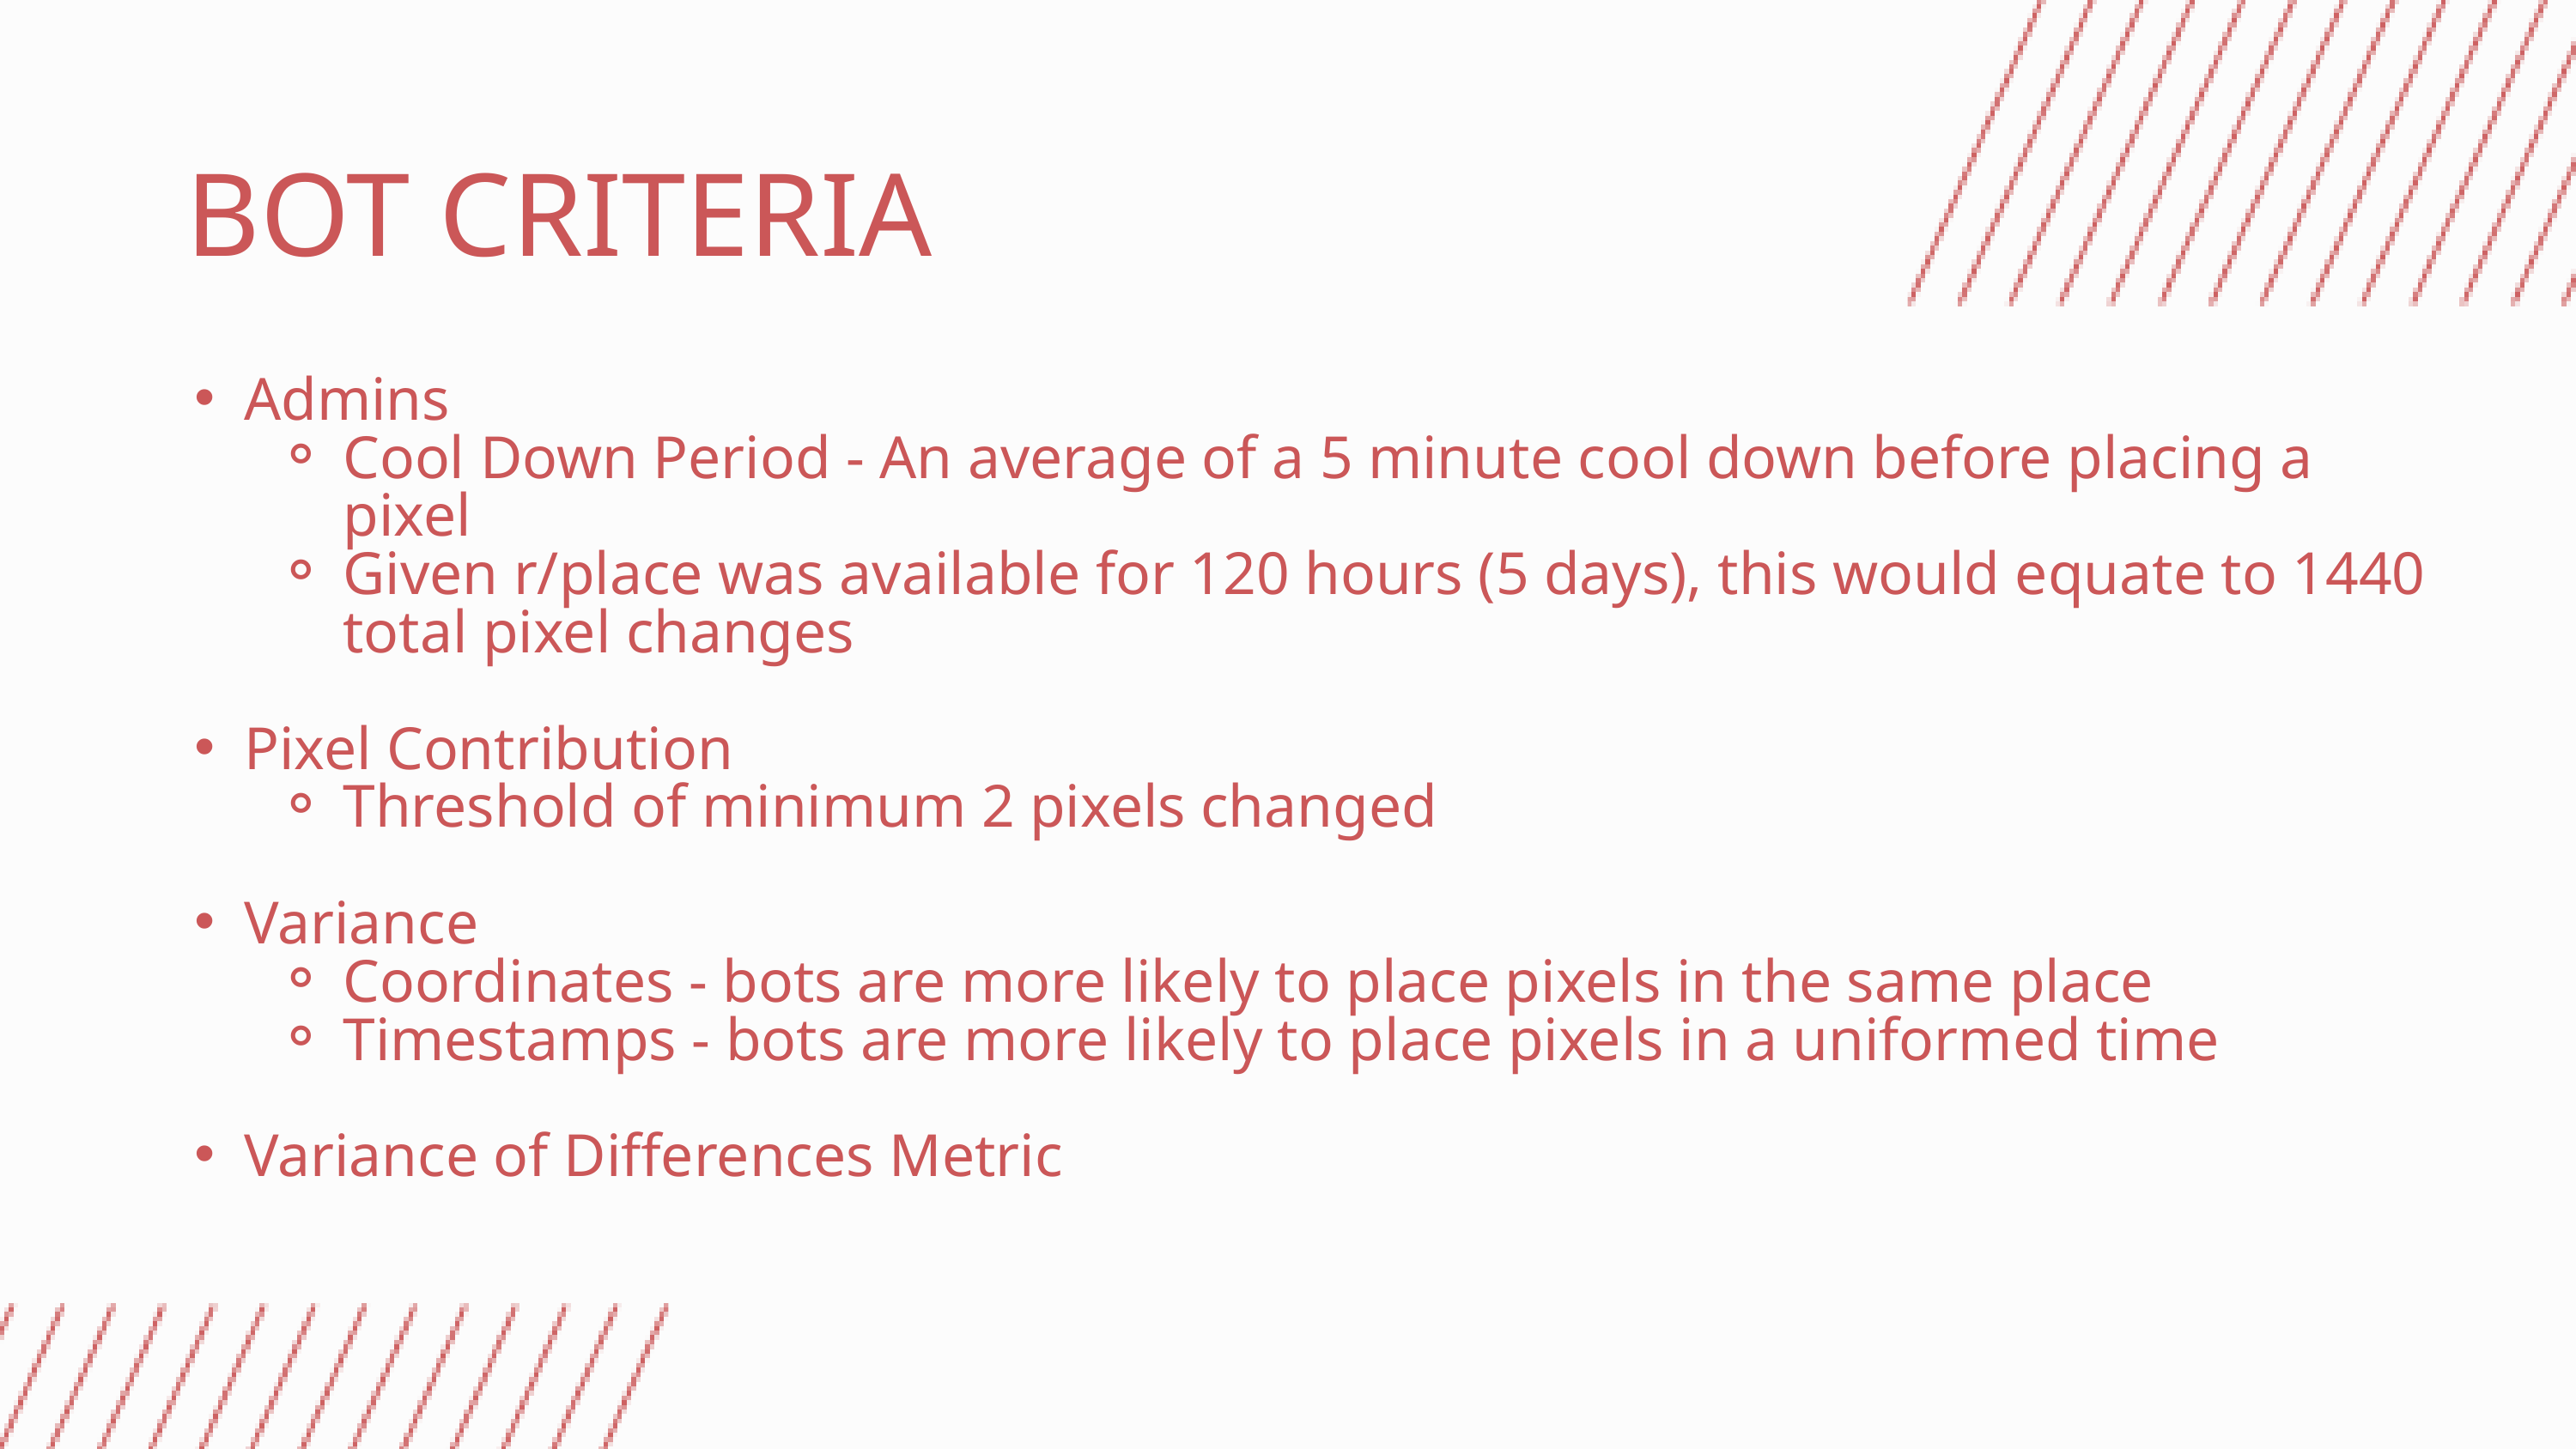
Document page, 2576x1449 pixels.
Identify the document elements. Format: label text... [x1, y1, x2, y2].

text_box [0, 1303, 669, 1449]
text_box [1907, 0, 2576, 306]
text_box Admins Cool Down Period - An average of a 5 minute cool down before placing a pixel Given r/place was available for 120 hours (5 days), this would equate to 1440 total pixel changes Pixel Contribution Threshold of minimum 2 pixels changed Variance Coordinates - bots are more likely to place pixels in the same place Timestamps - bots are more likely to place pixels in a uniformed time Variance of Differences Metric [144, 315, 2432, 1189]
text_box BOT CRITERIA [185, 153, 1908, 279]
